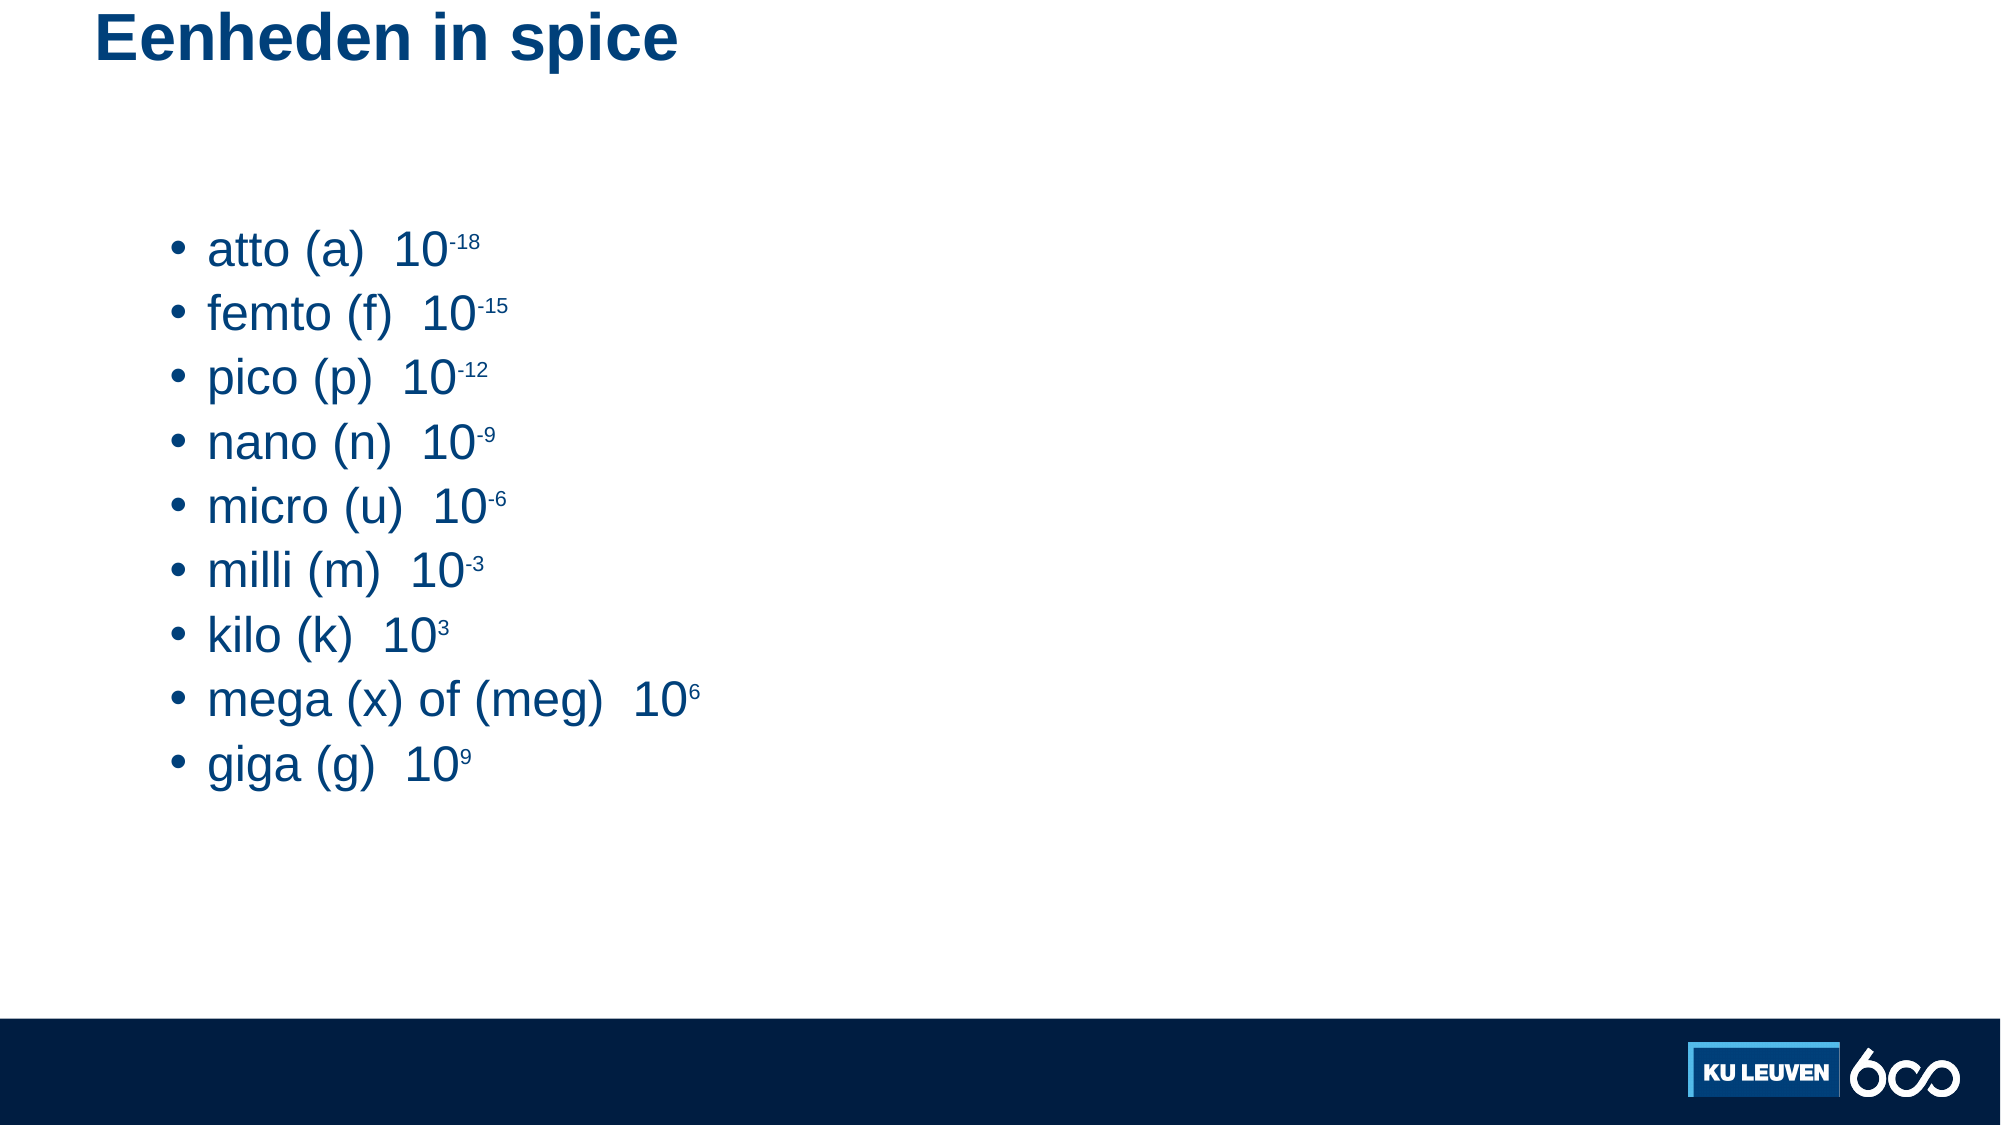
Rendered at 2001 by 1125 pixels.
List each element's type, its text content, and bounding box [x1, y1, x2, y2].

title Eenheden in spice [94, 2, 1906, 110]
list atto (a) 10-18 femto (f) 10-15 pico (p) 10-12 nano (n) 10-9 micro (u) 10-6 milli (m) 10-3 kilo (k) 103 mega (x) of (meg) 106 giga (g) 109 [94, 142, 1900, 993]
picture [1688, 1042, 1960, 1097]
